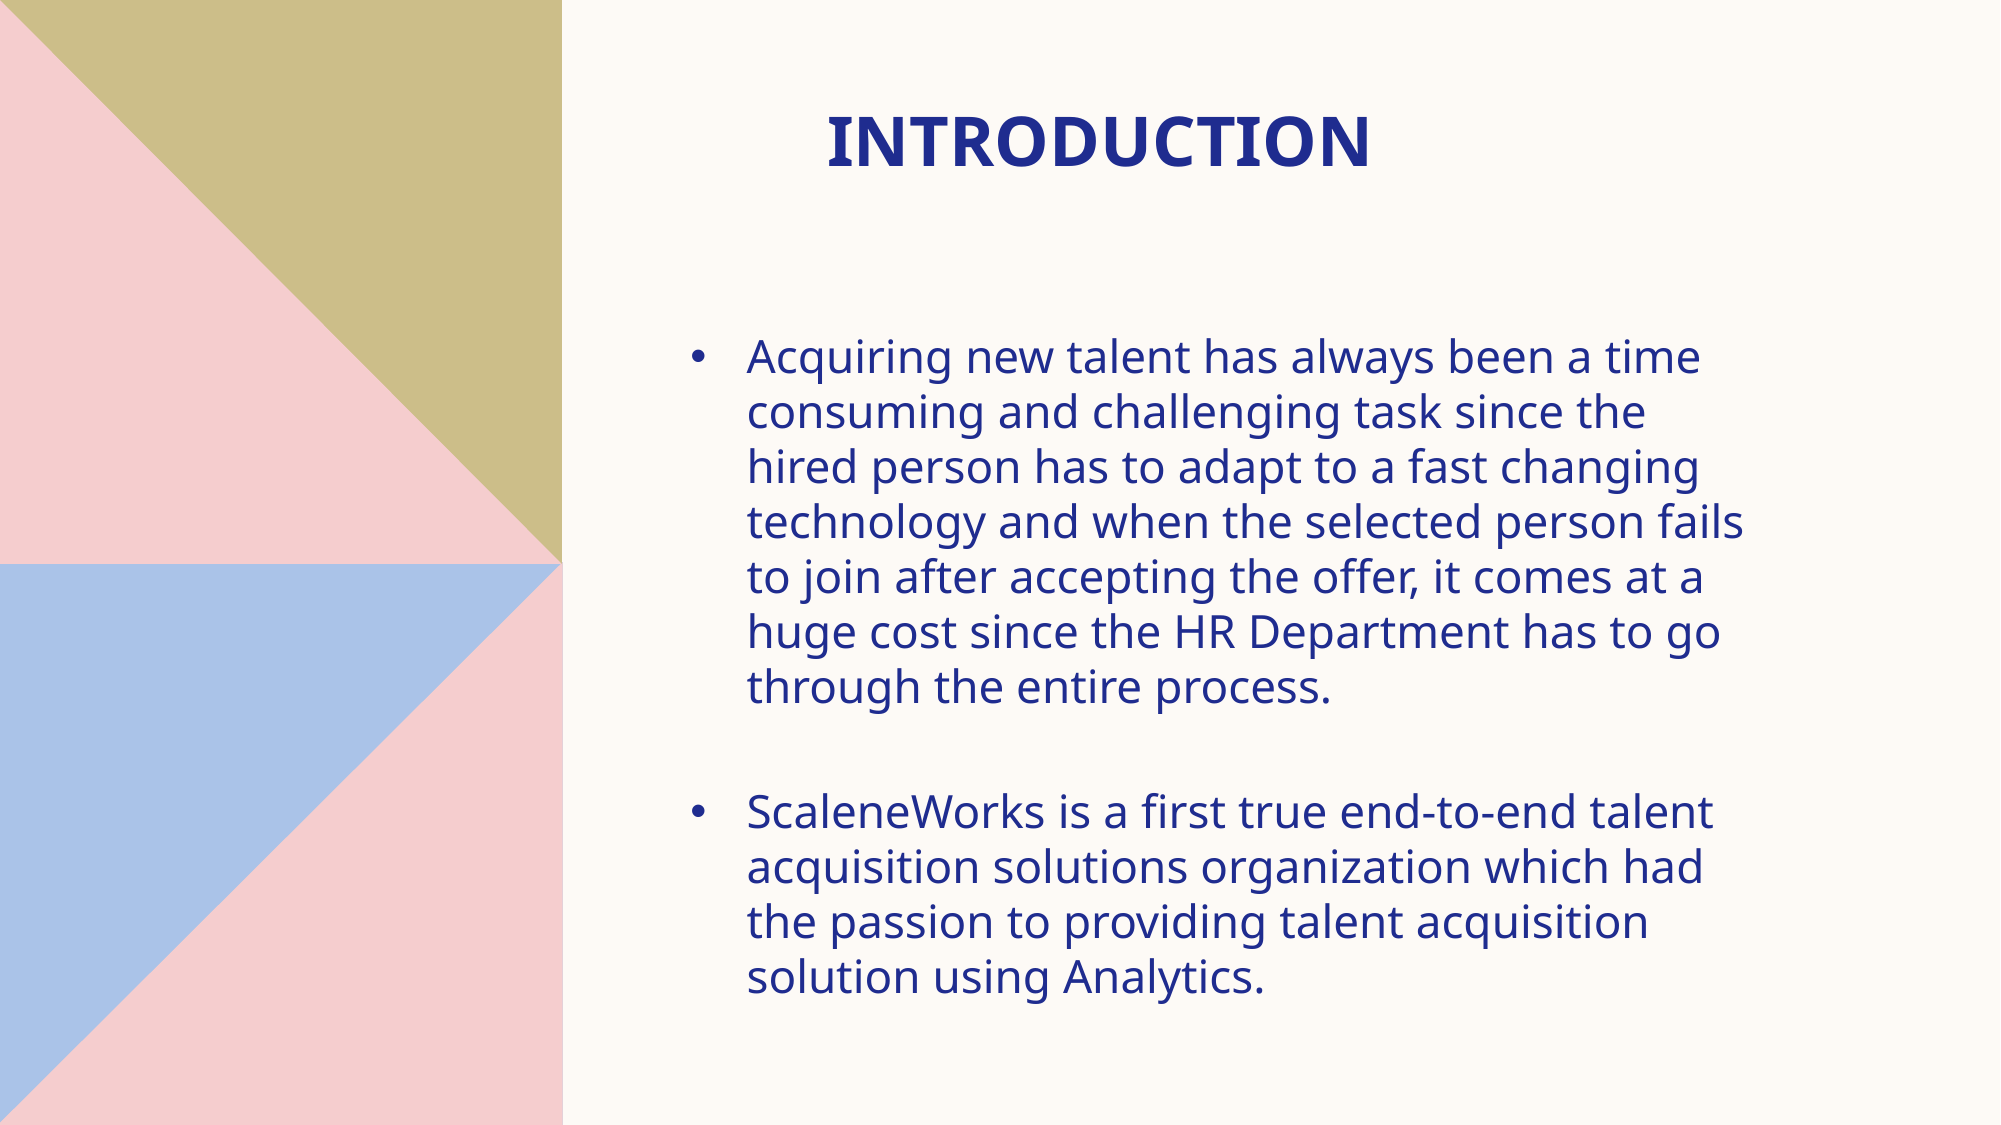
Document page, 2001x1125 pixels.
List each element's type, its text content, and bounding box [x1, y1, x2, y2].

title INTRODUCTION [812, 90, 1923, 217]
list Acquiring new talent has always been a time consuming and challenging task since the hired person has to adapt to a fast changing technology and when the selected person fails to join after accepting the offer, it comes at a huge cost since the HR Department has to go through the entire process. ScaleneWorks is a first true end-to-end talent acquisition solutions organization which had the passion to providing talent acquisition solution using Analytics. [675, 320, 1786, 764]
